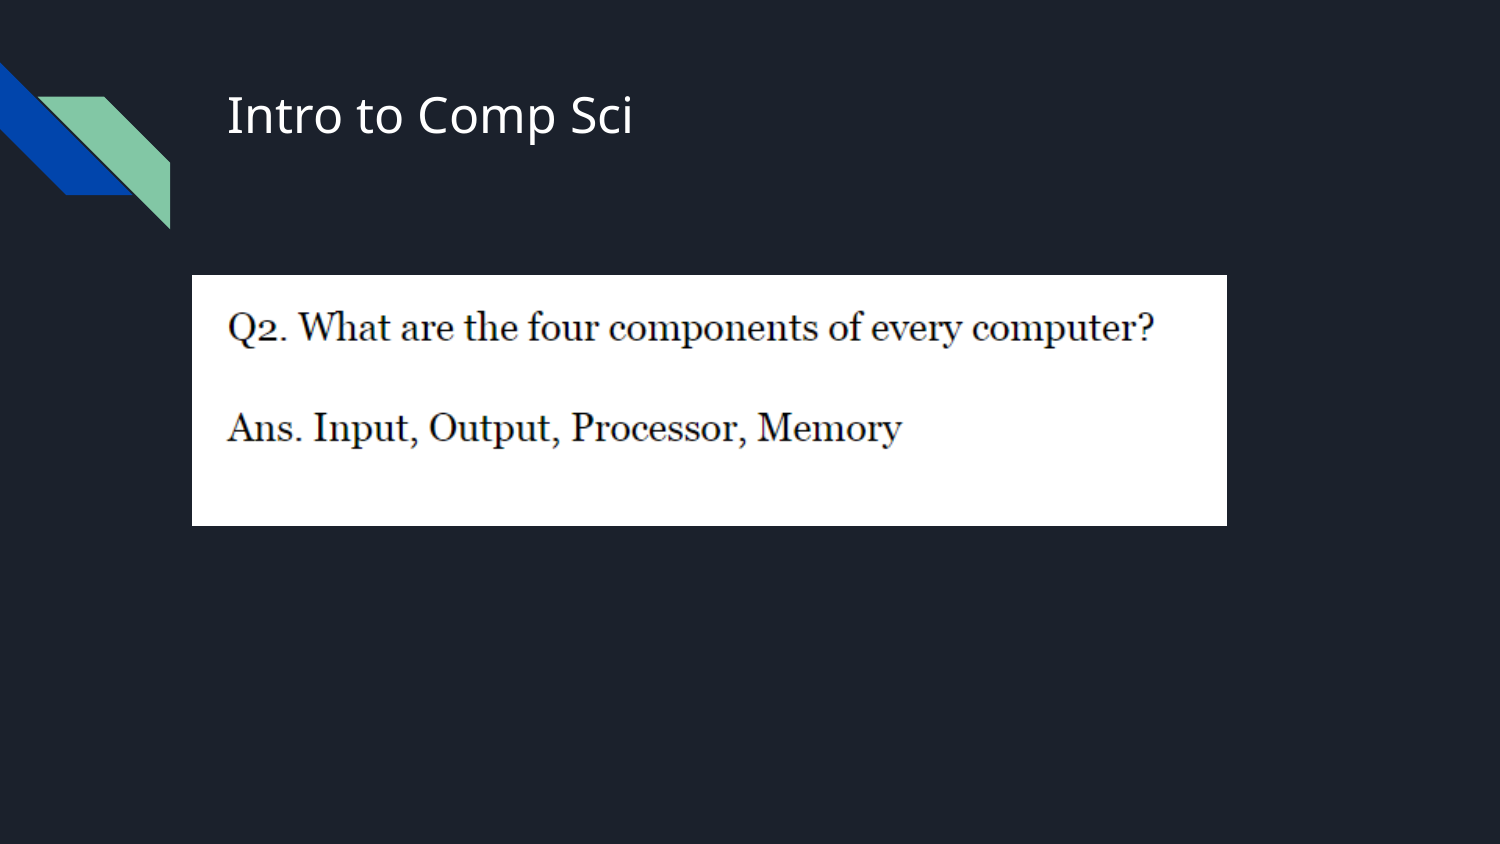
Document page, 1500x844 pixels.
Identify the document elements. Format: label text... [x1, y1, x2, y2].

picture [192, 275, 1228, 527]
title Intro to Comp Sci [212, 64, 1368, 215]
